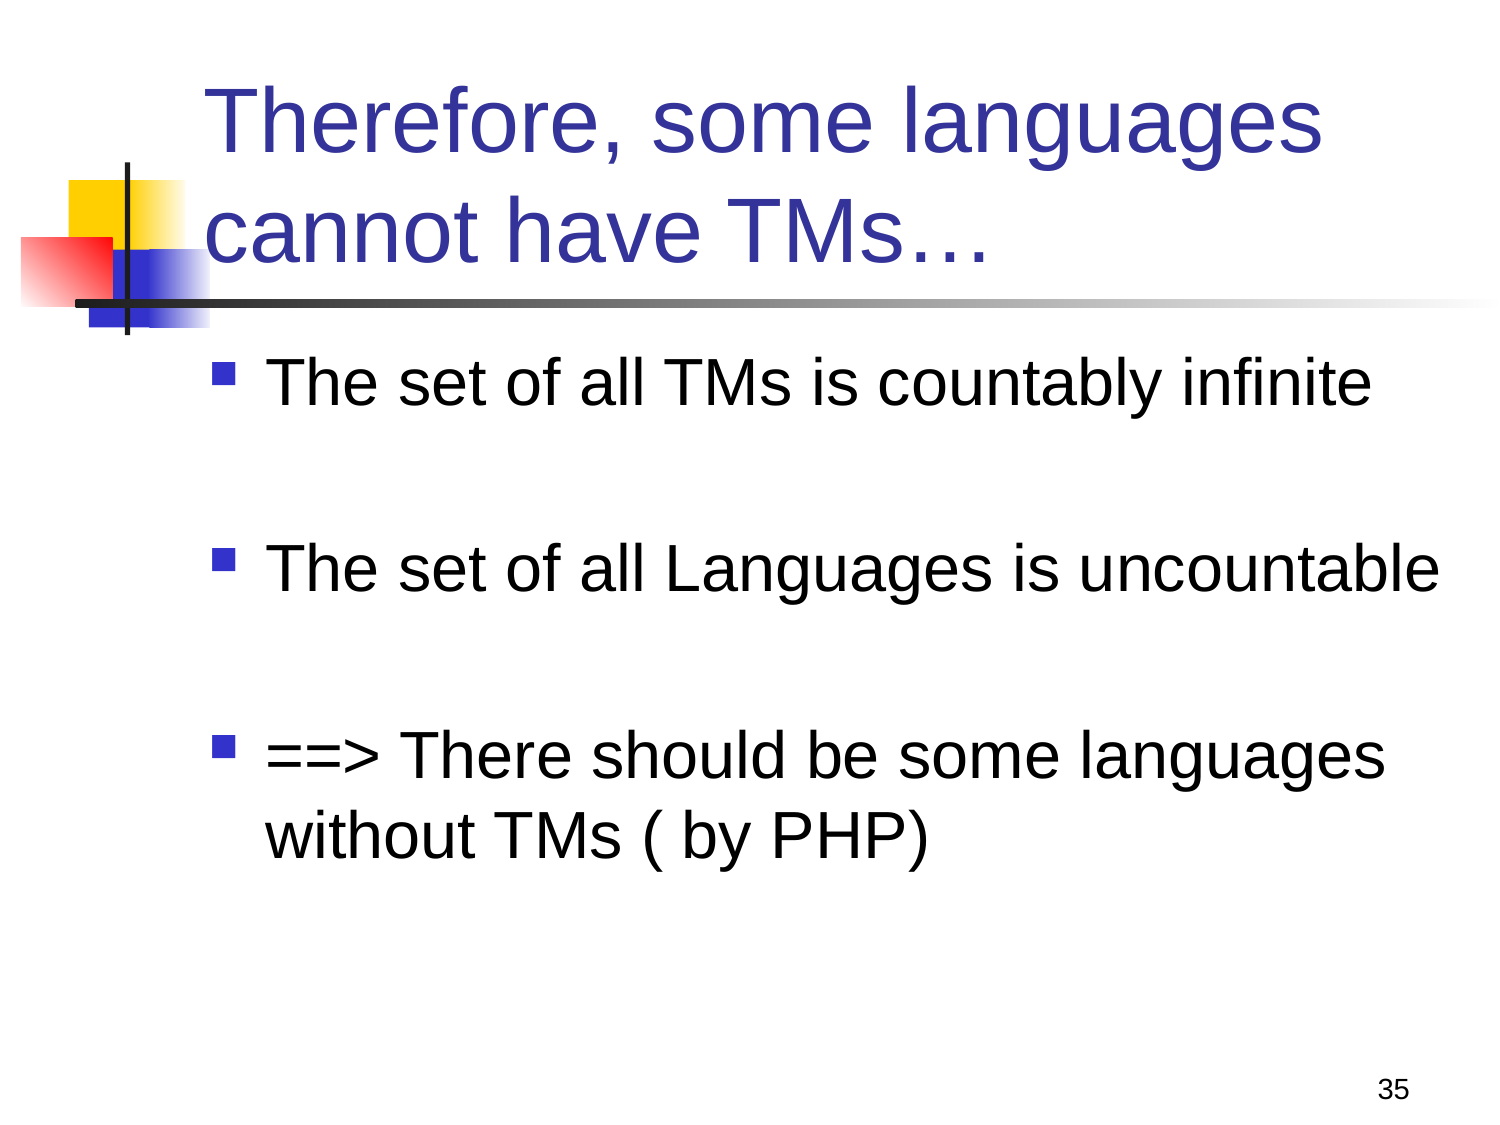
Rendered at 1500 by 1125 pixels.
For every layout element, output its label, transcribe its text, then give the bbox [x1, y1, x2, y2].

title Therefore, some languages cannot have TMs… [188, 101, 1468, 289]
list The set of all TMs is countably infinite The set of all Languages is uncountable ==> There should be some languages without TMs ( by PHP) [193, 330, 1470, 1007]
slide_number 35 [1112, 1037, 1426, 1113]
